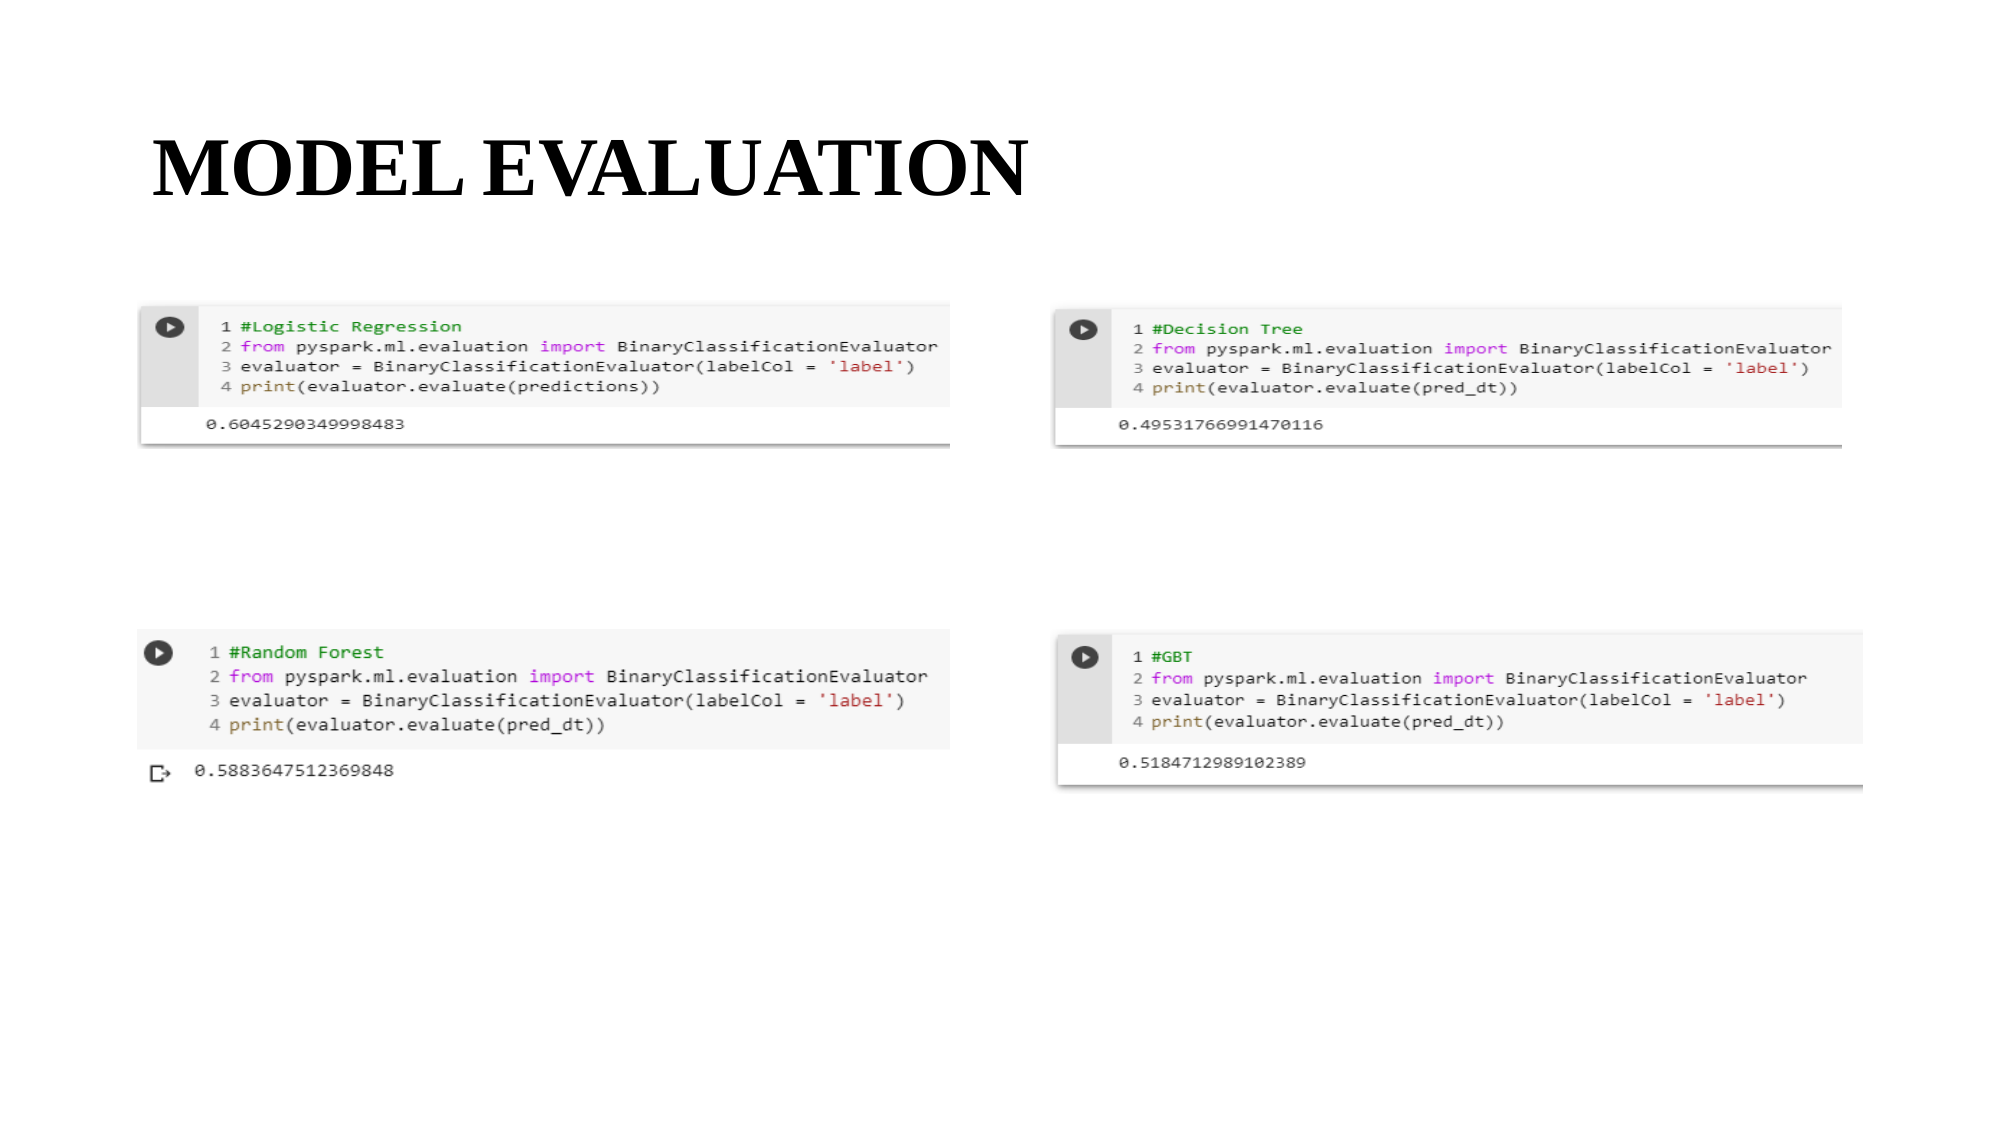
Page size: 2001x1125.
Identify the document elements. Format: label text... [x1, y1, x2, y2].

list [137, 300, 950, 449]
title MODEL EVALUATION [137, 59, 1863, 278]
picture [137, 629, 950, 794]
picture [1050, 629, 1863, 794]
picture [1050, 300, 1842, 449]
